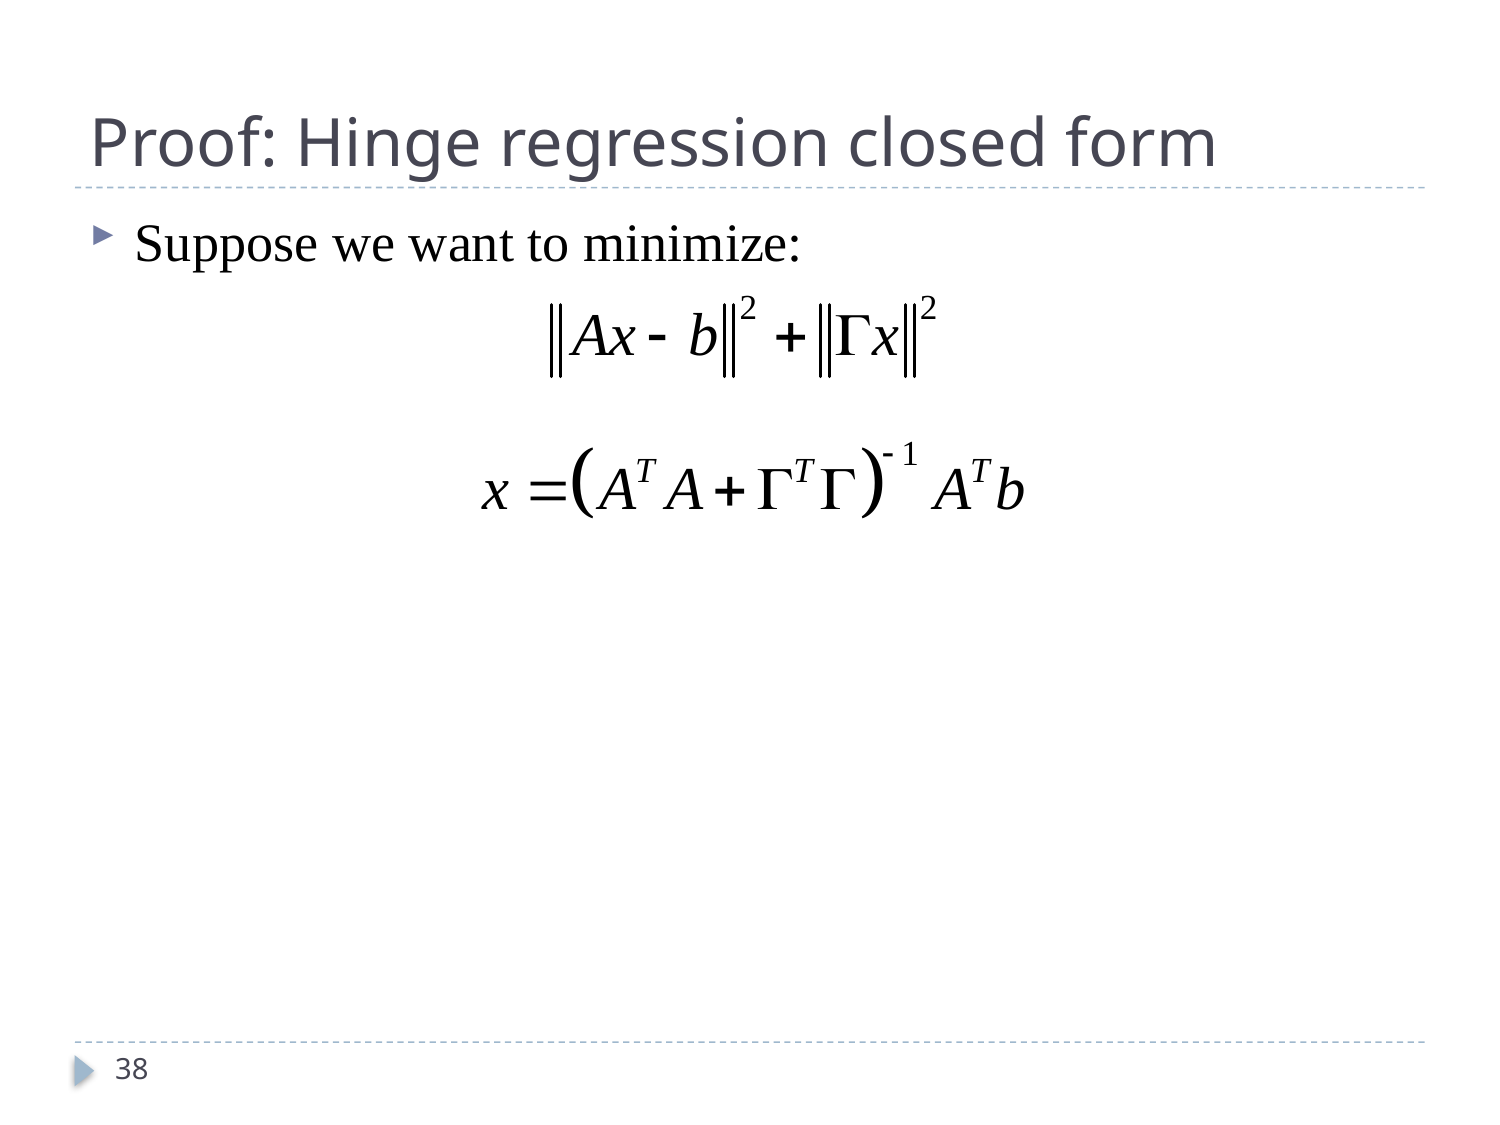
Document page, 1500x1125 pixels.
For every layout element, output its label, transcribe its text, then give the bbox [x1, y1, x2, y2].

title Proof: Hinge regression closed form [75, 24, 1425, 188]
list Suppose we want to minimize: [75, 200, 1425, 1010]
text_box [470, 428, 1038, 551]
slide_number 38 [100, 1042, 426, 1103]
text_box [540, 279, 951, 392]
